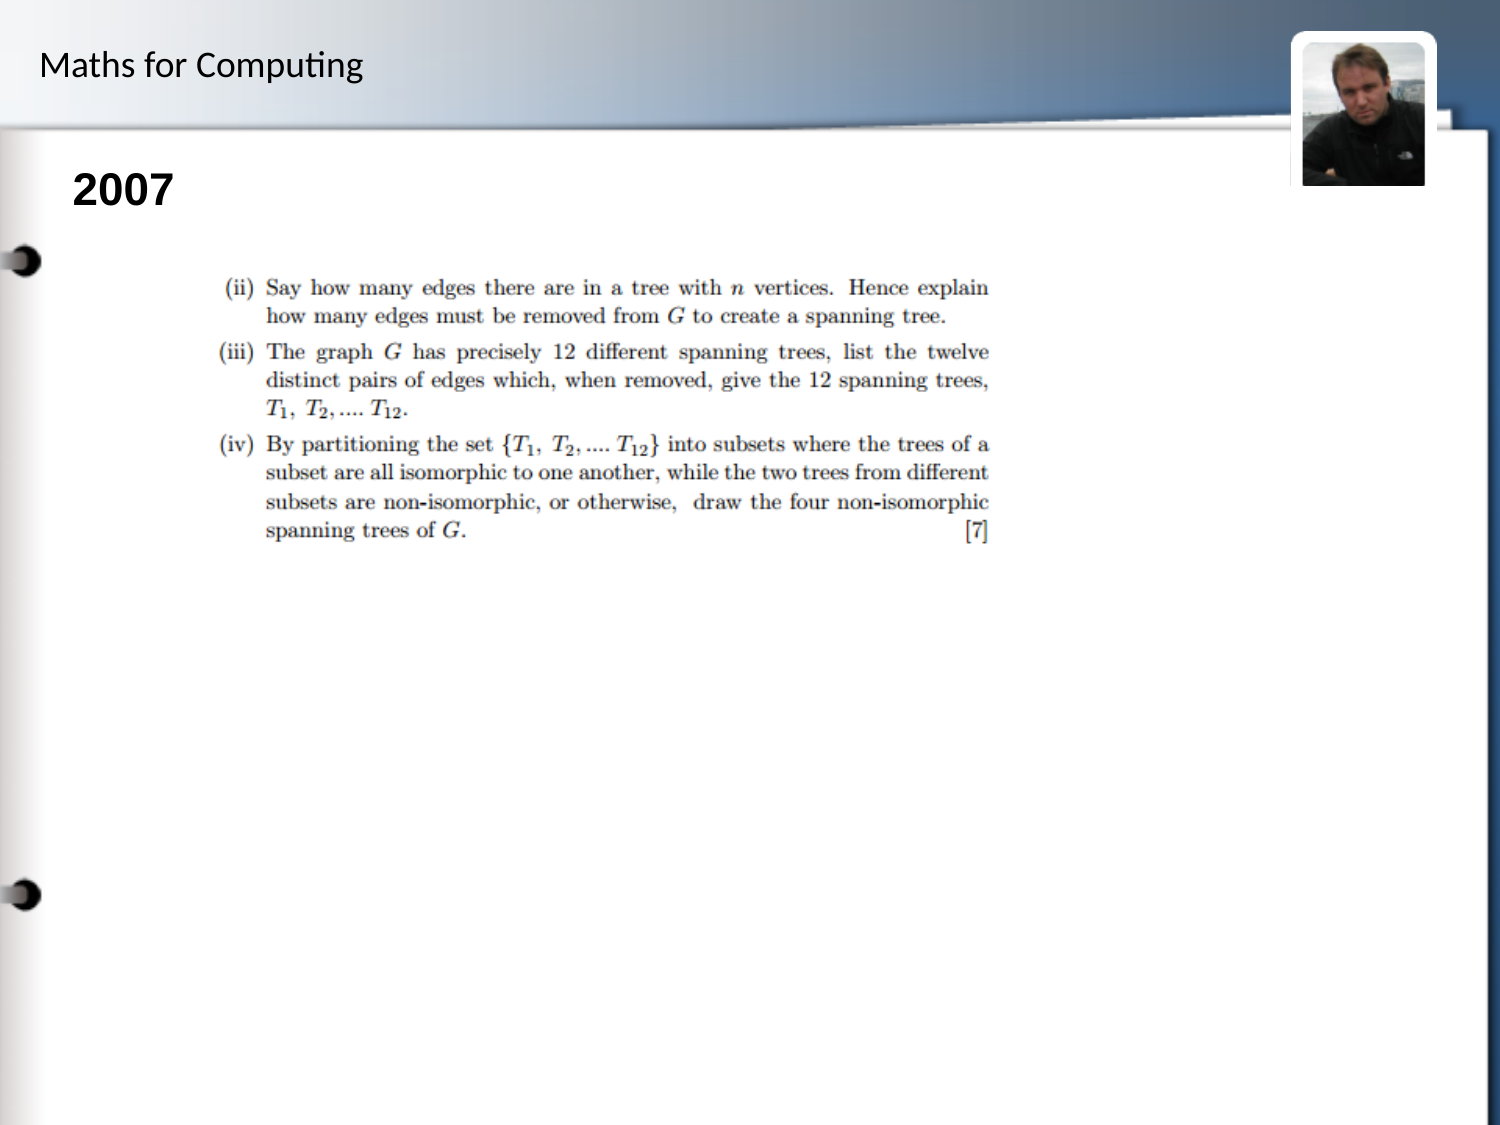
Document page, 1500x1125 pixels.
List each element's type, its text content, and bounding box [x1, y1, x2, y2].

title 2007 [57, 152, 1276, 217]
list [133, 268, 1071, 576]
picture [0, 0, 1500, 1125]
